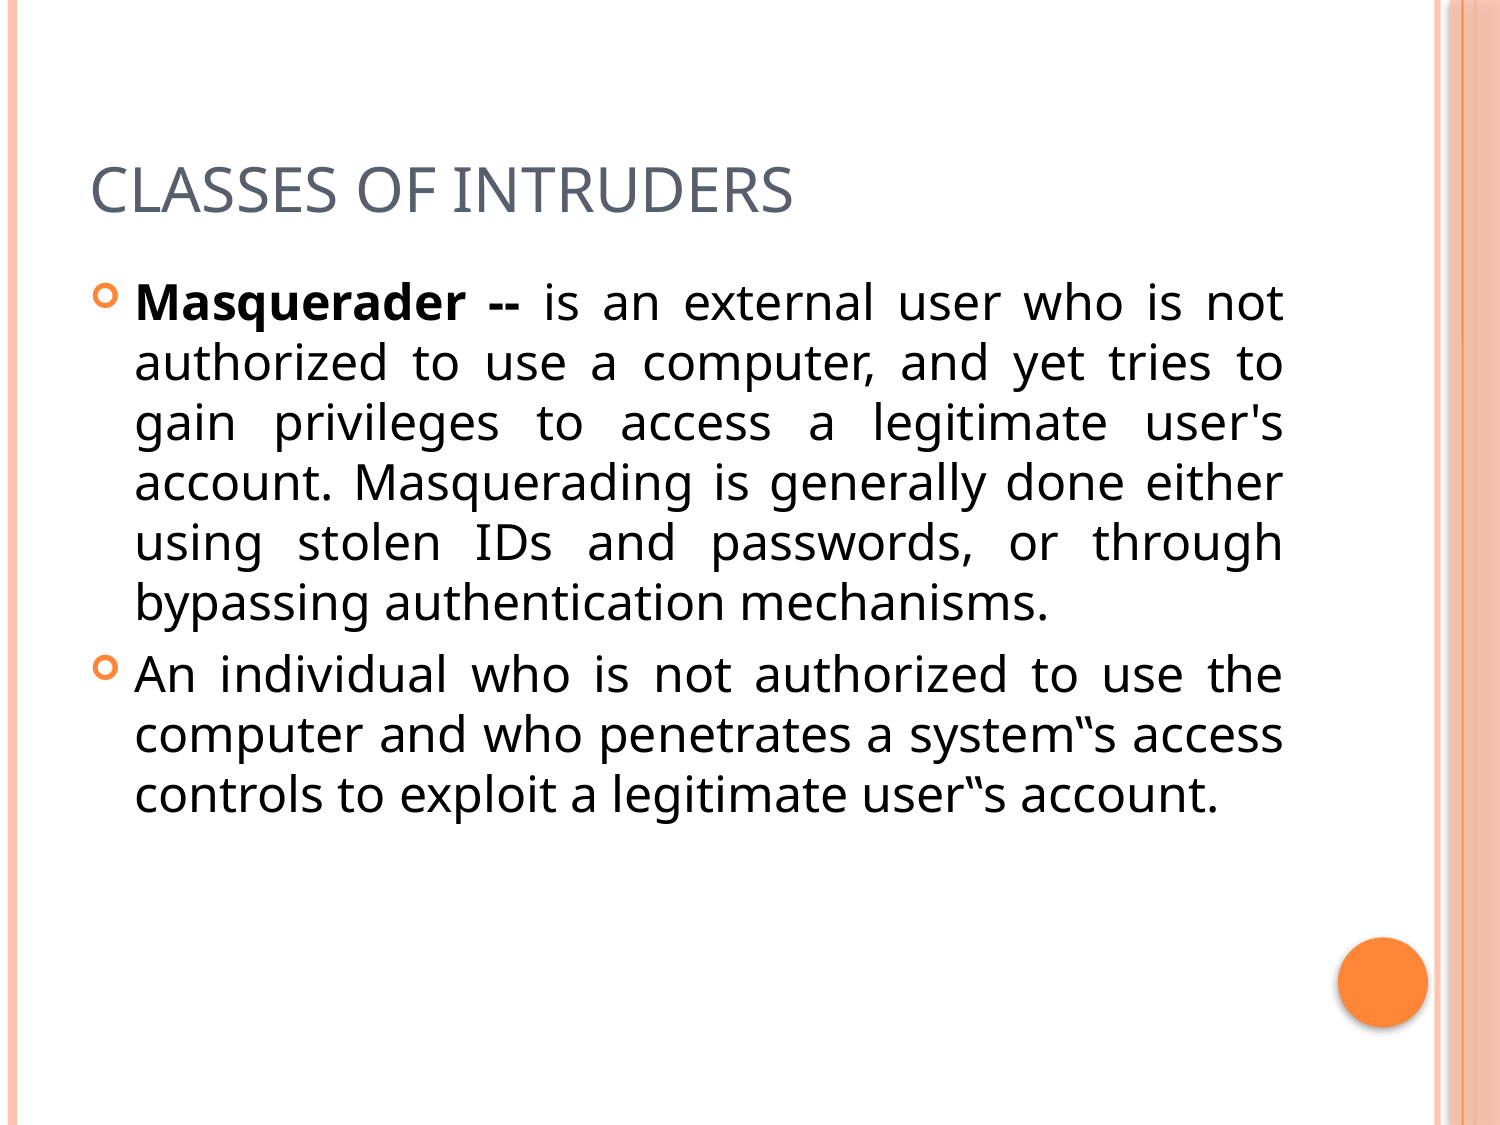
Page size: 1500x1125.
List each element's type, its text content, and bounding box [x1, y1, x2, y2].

title Classes of Intruders [75, 45, 1300, 233]
list Masquerader -- is an external user who is not authorized to use a computer, and yet tries to gain privileges to access a legitimate user's account. Masquerading is generally done either using stolen IDs and passwords, or through bypassing authentication mechanisms. An individual who is not authorized to use the computer and who penetrates a system‟s access controls to exploit a legitimate user‟s account. [75, 262, 1300, 1062]
